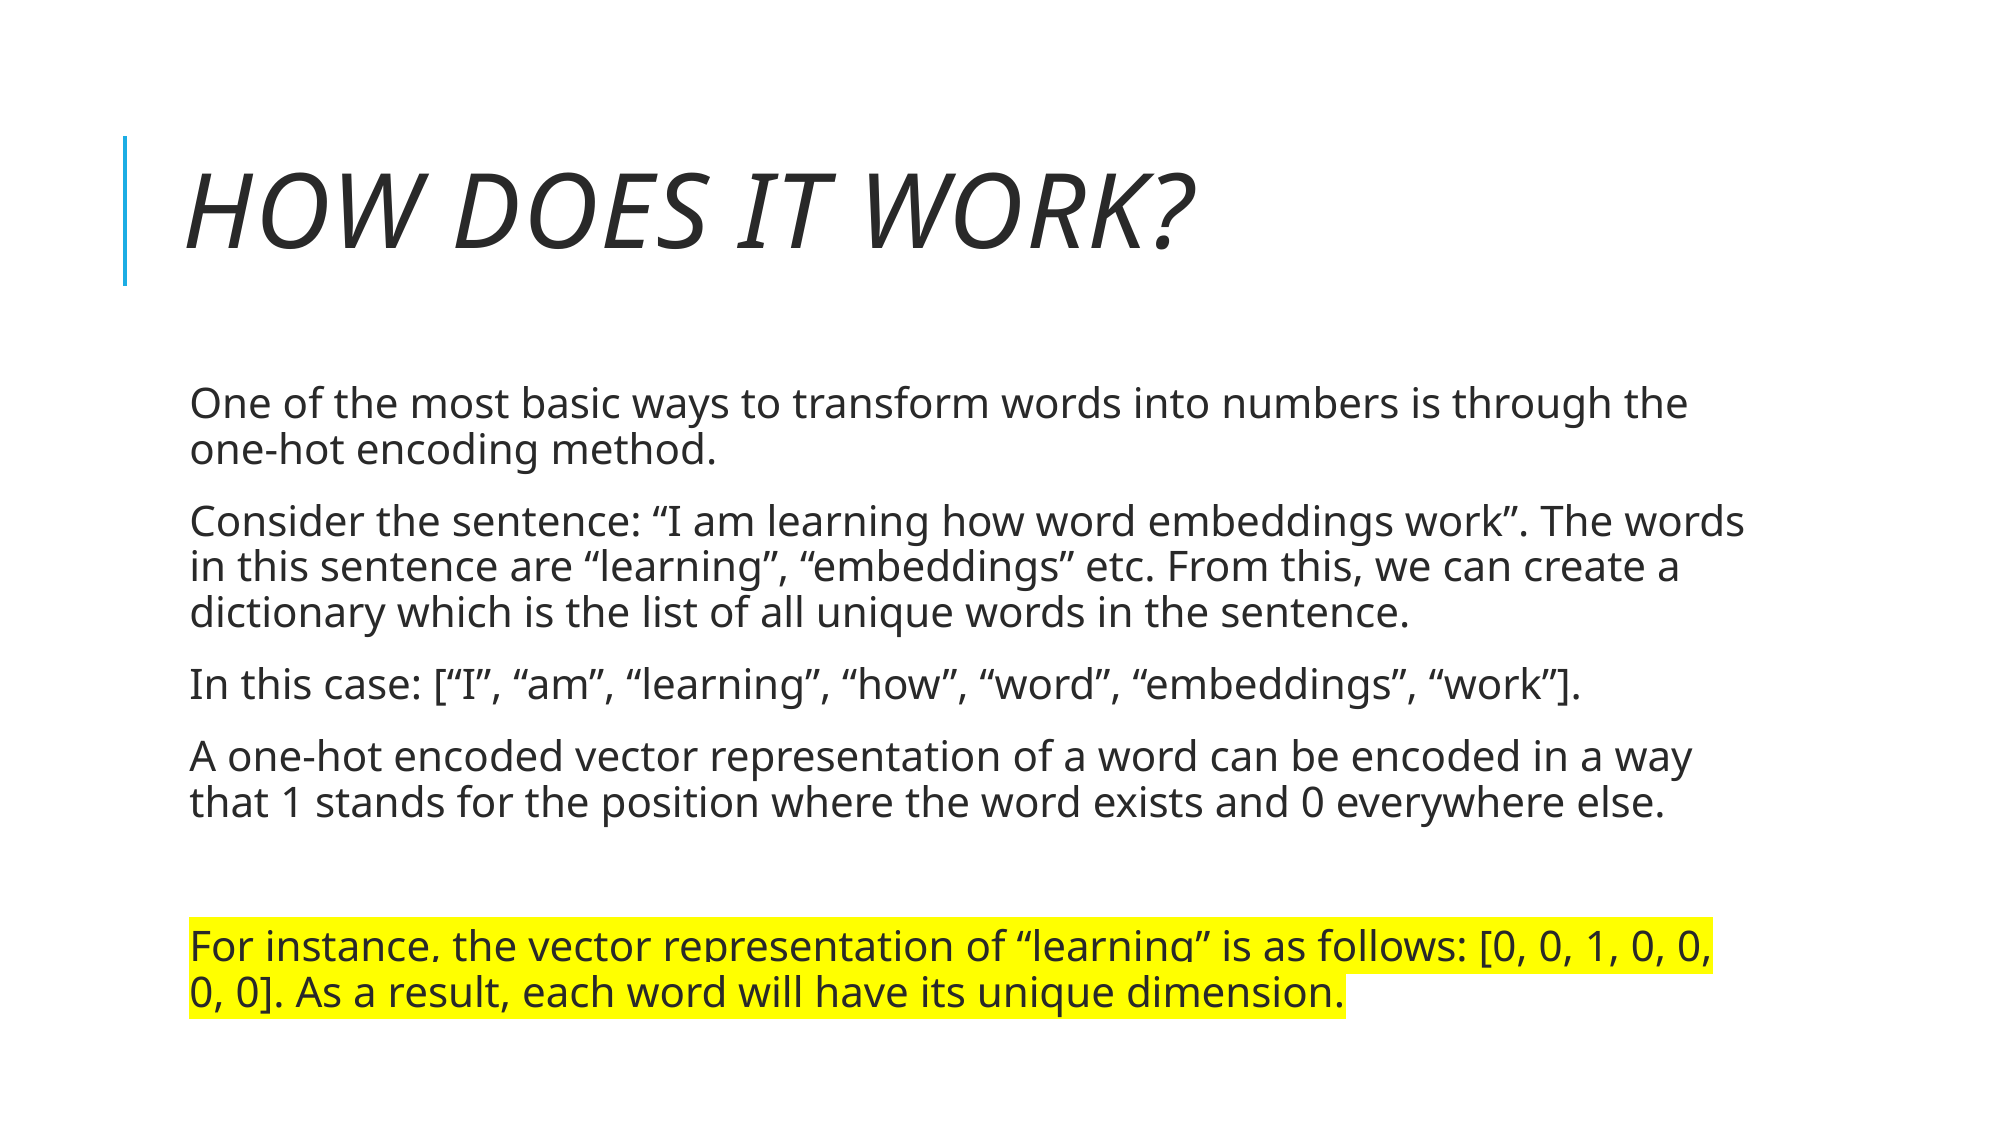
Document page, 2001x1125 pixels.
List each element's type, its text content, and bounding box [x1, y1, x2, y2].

list One of the most basic ways to transform words into numbers is through the one-hot encoding method. Consider the sentence: “I am learning how word embeddings work”. The words in this sentence are “learning”, “embeddings” etc. From this, we can create a dictionary which is the list of all unique words in the sentence. In this case: [“I”, “am”, “learning”, “how”, “word”, “embeddings”, “work”]. A one-hot encoded vector representation of a word can be encoded in a way that 1 stands for the position where the word exists and 0 everywhere else. For instance, the vector representation of “learning” is as follows: [0, 0, 1, 0, 0, 0, 0]. As a result, each word will have its unique dimension. [168, 375, 1763, 1035]
title How does it work? [168, 96, 1763, 342]
